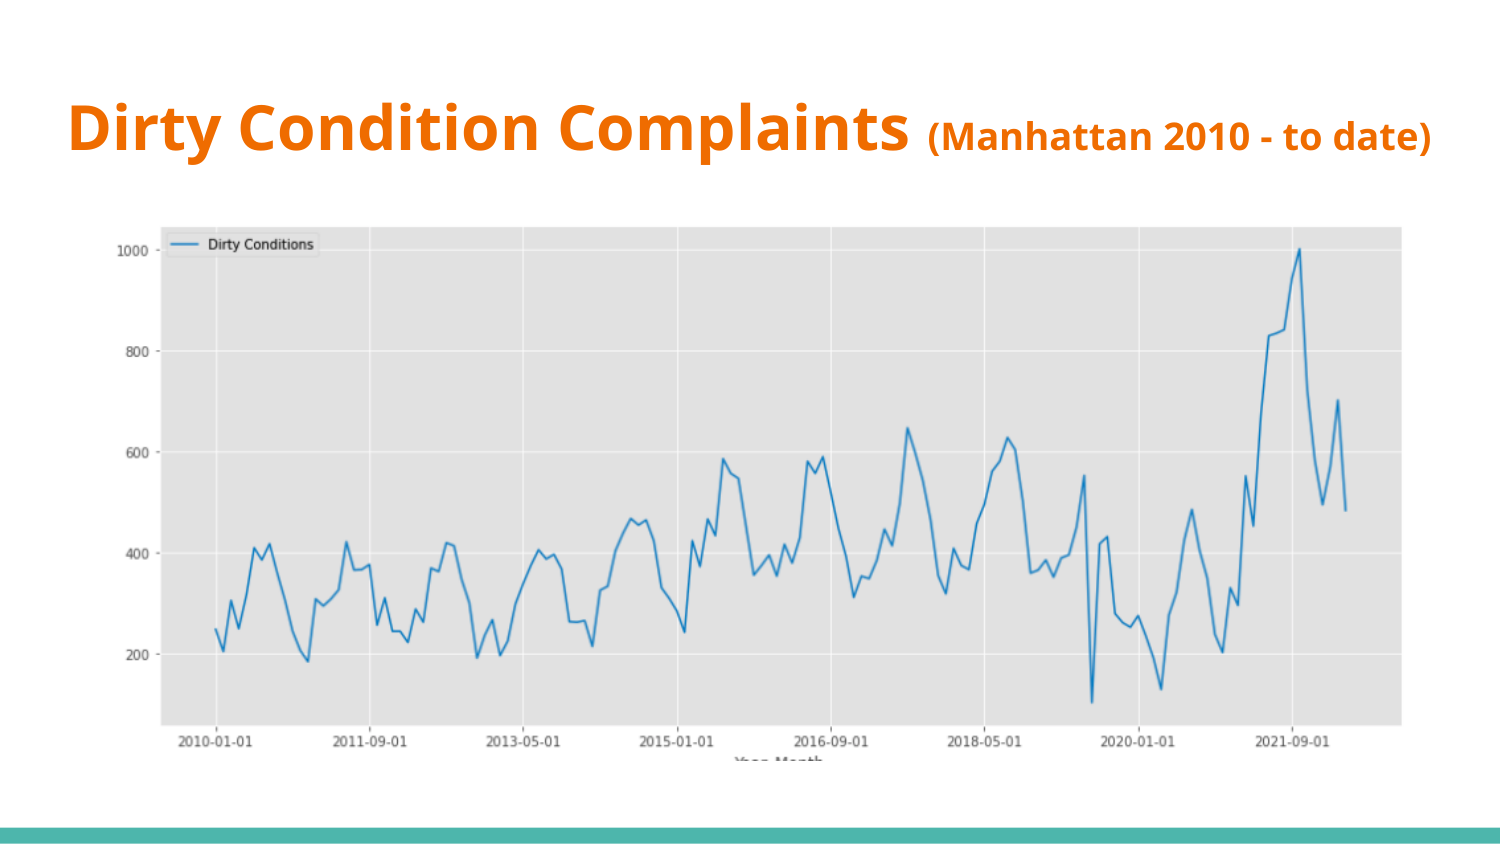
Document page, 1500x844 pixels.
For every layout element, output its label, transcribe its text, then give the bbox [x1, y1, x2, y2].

title Dirty Condition Complaints (Manhattan 2010 - to date) [51, 72, 1449, 189]
picture [114, 218, 1419, 761]
